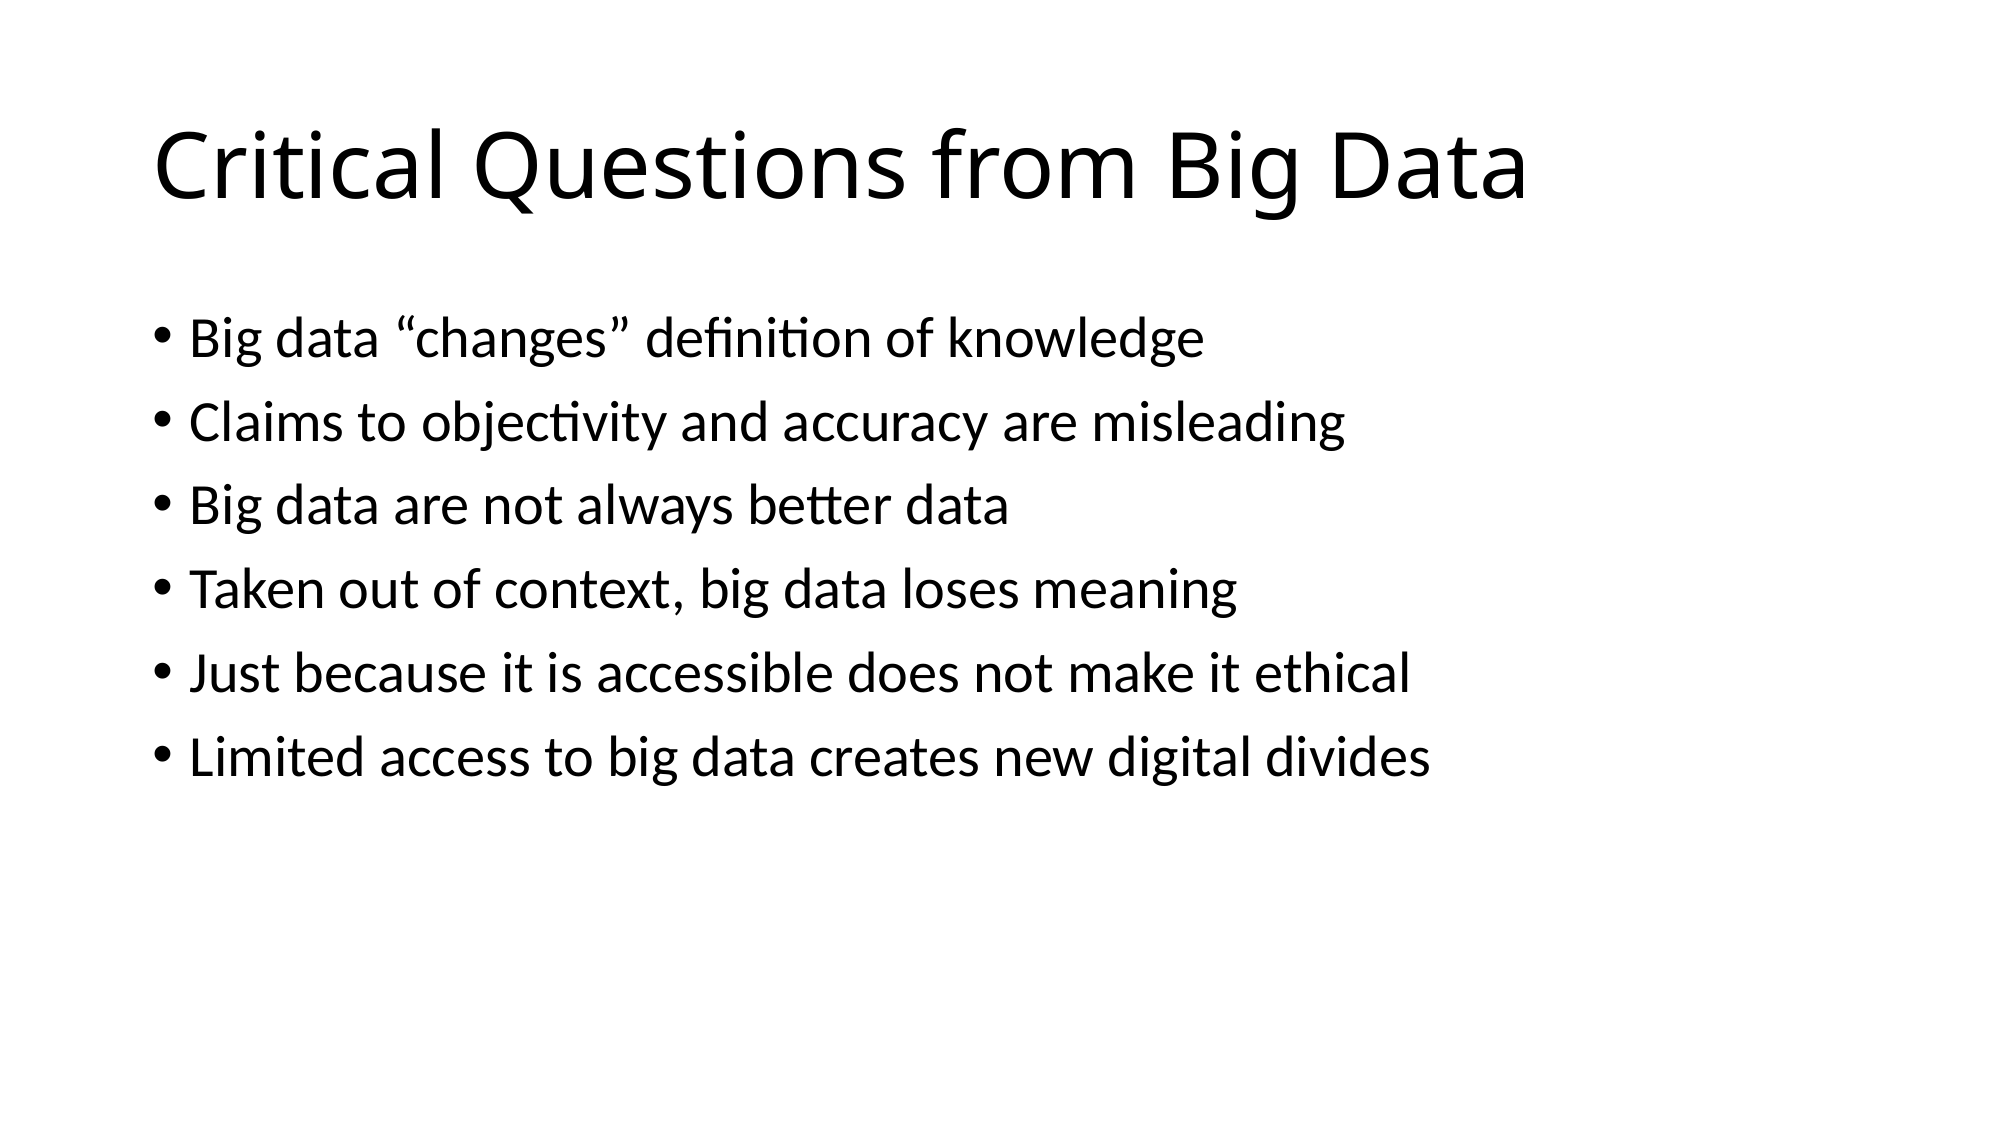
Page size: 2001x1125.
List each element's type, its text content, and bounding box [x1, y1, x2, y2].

title Critical Questions from Big Data [137, 59, 1863, 278]
list Big data “changes” definition of knowledge Claims to objectivity and accuracy are misleading Big data are not always better data Taken out of context, big data loses meaning Just because it is accessible does not make it ethical Limited access to big data creates new digital divides [137, 299, 1863, 1014]
